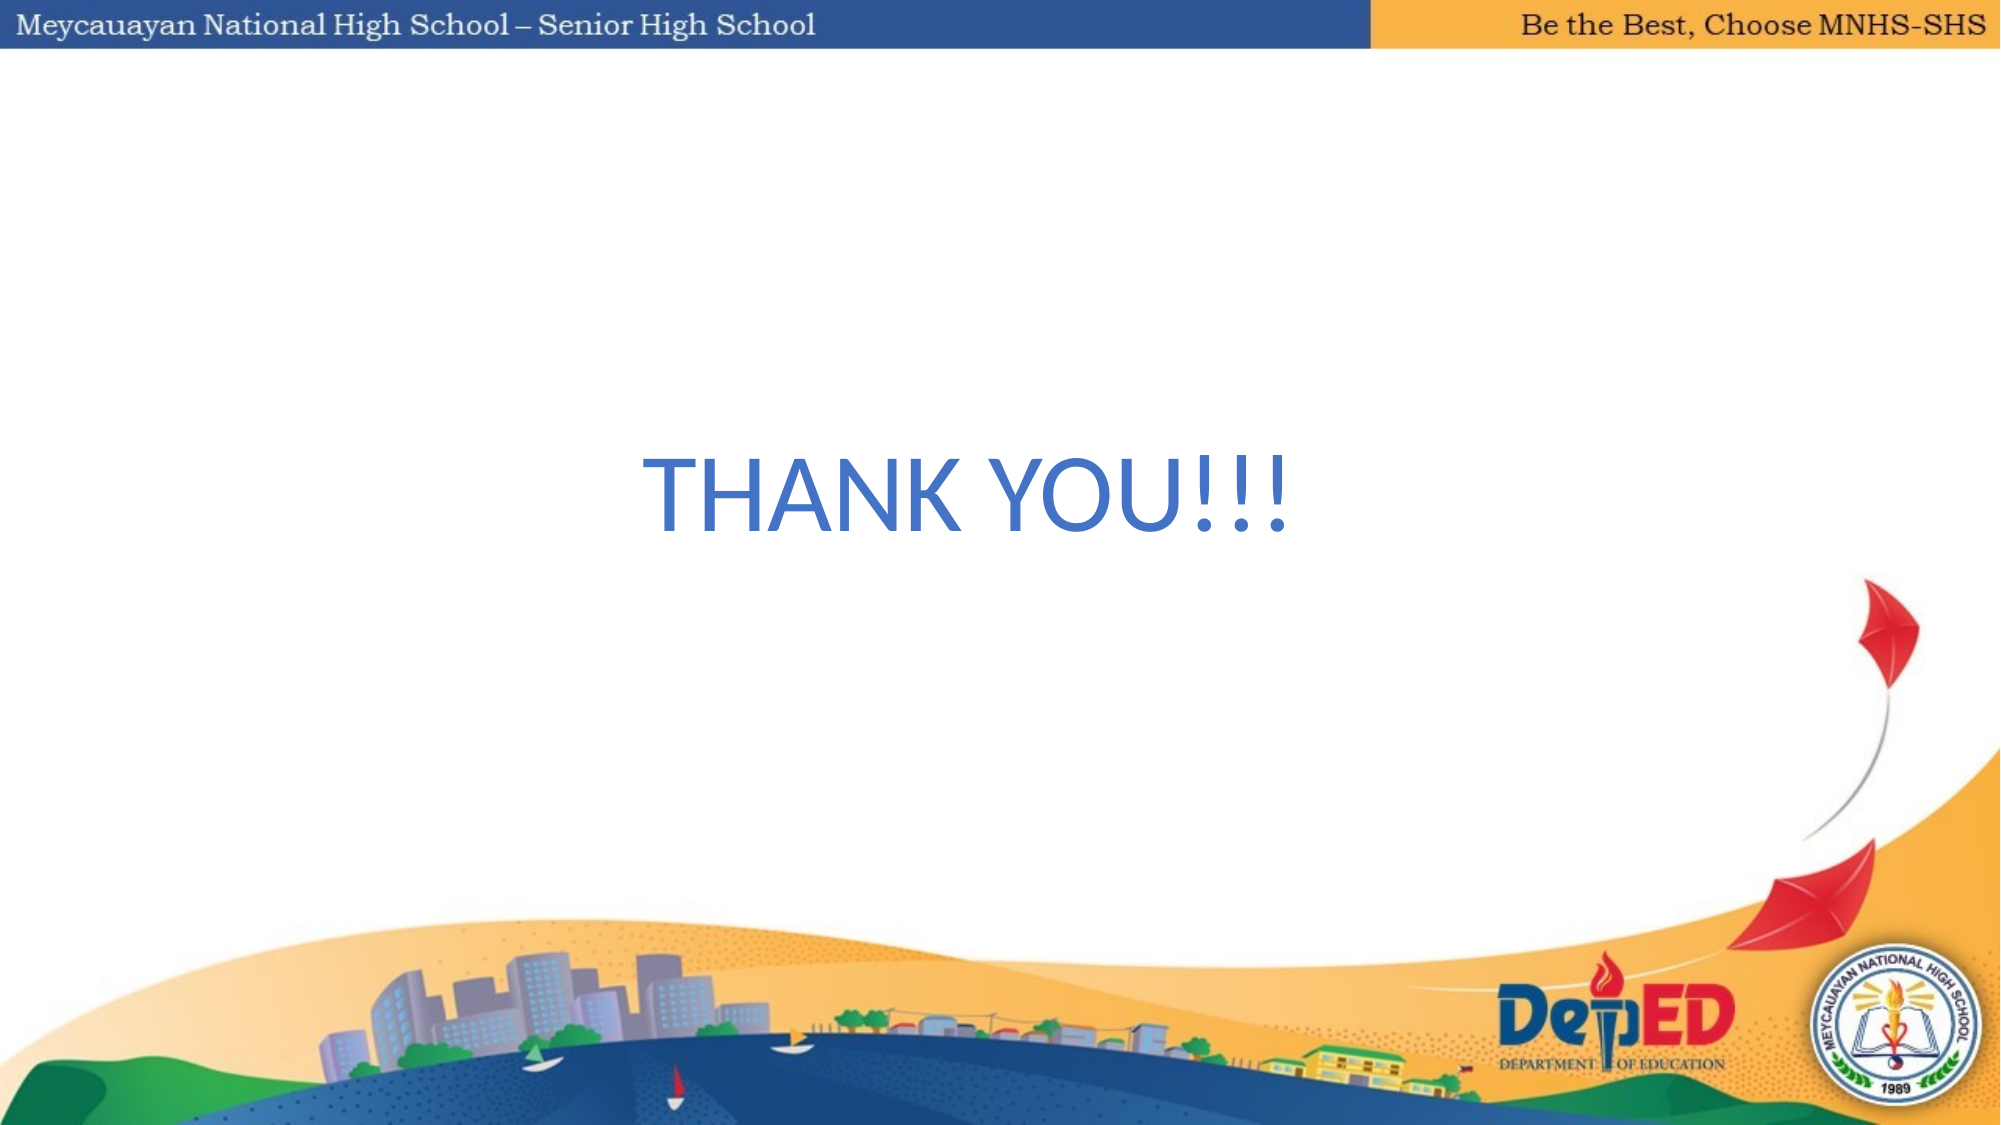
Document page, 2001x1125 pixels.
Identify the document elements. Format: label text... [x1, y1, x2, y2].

picture [0, 0, 2001, 1125]
text_box THANK YOU!!! [627, 411, 1313, 562]
